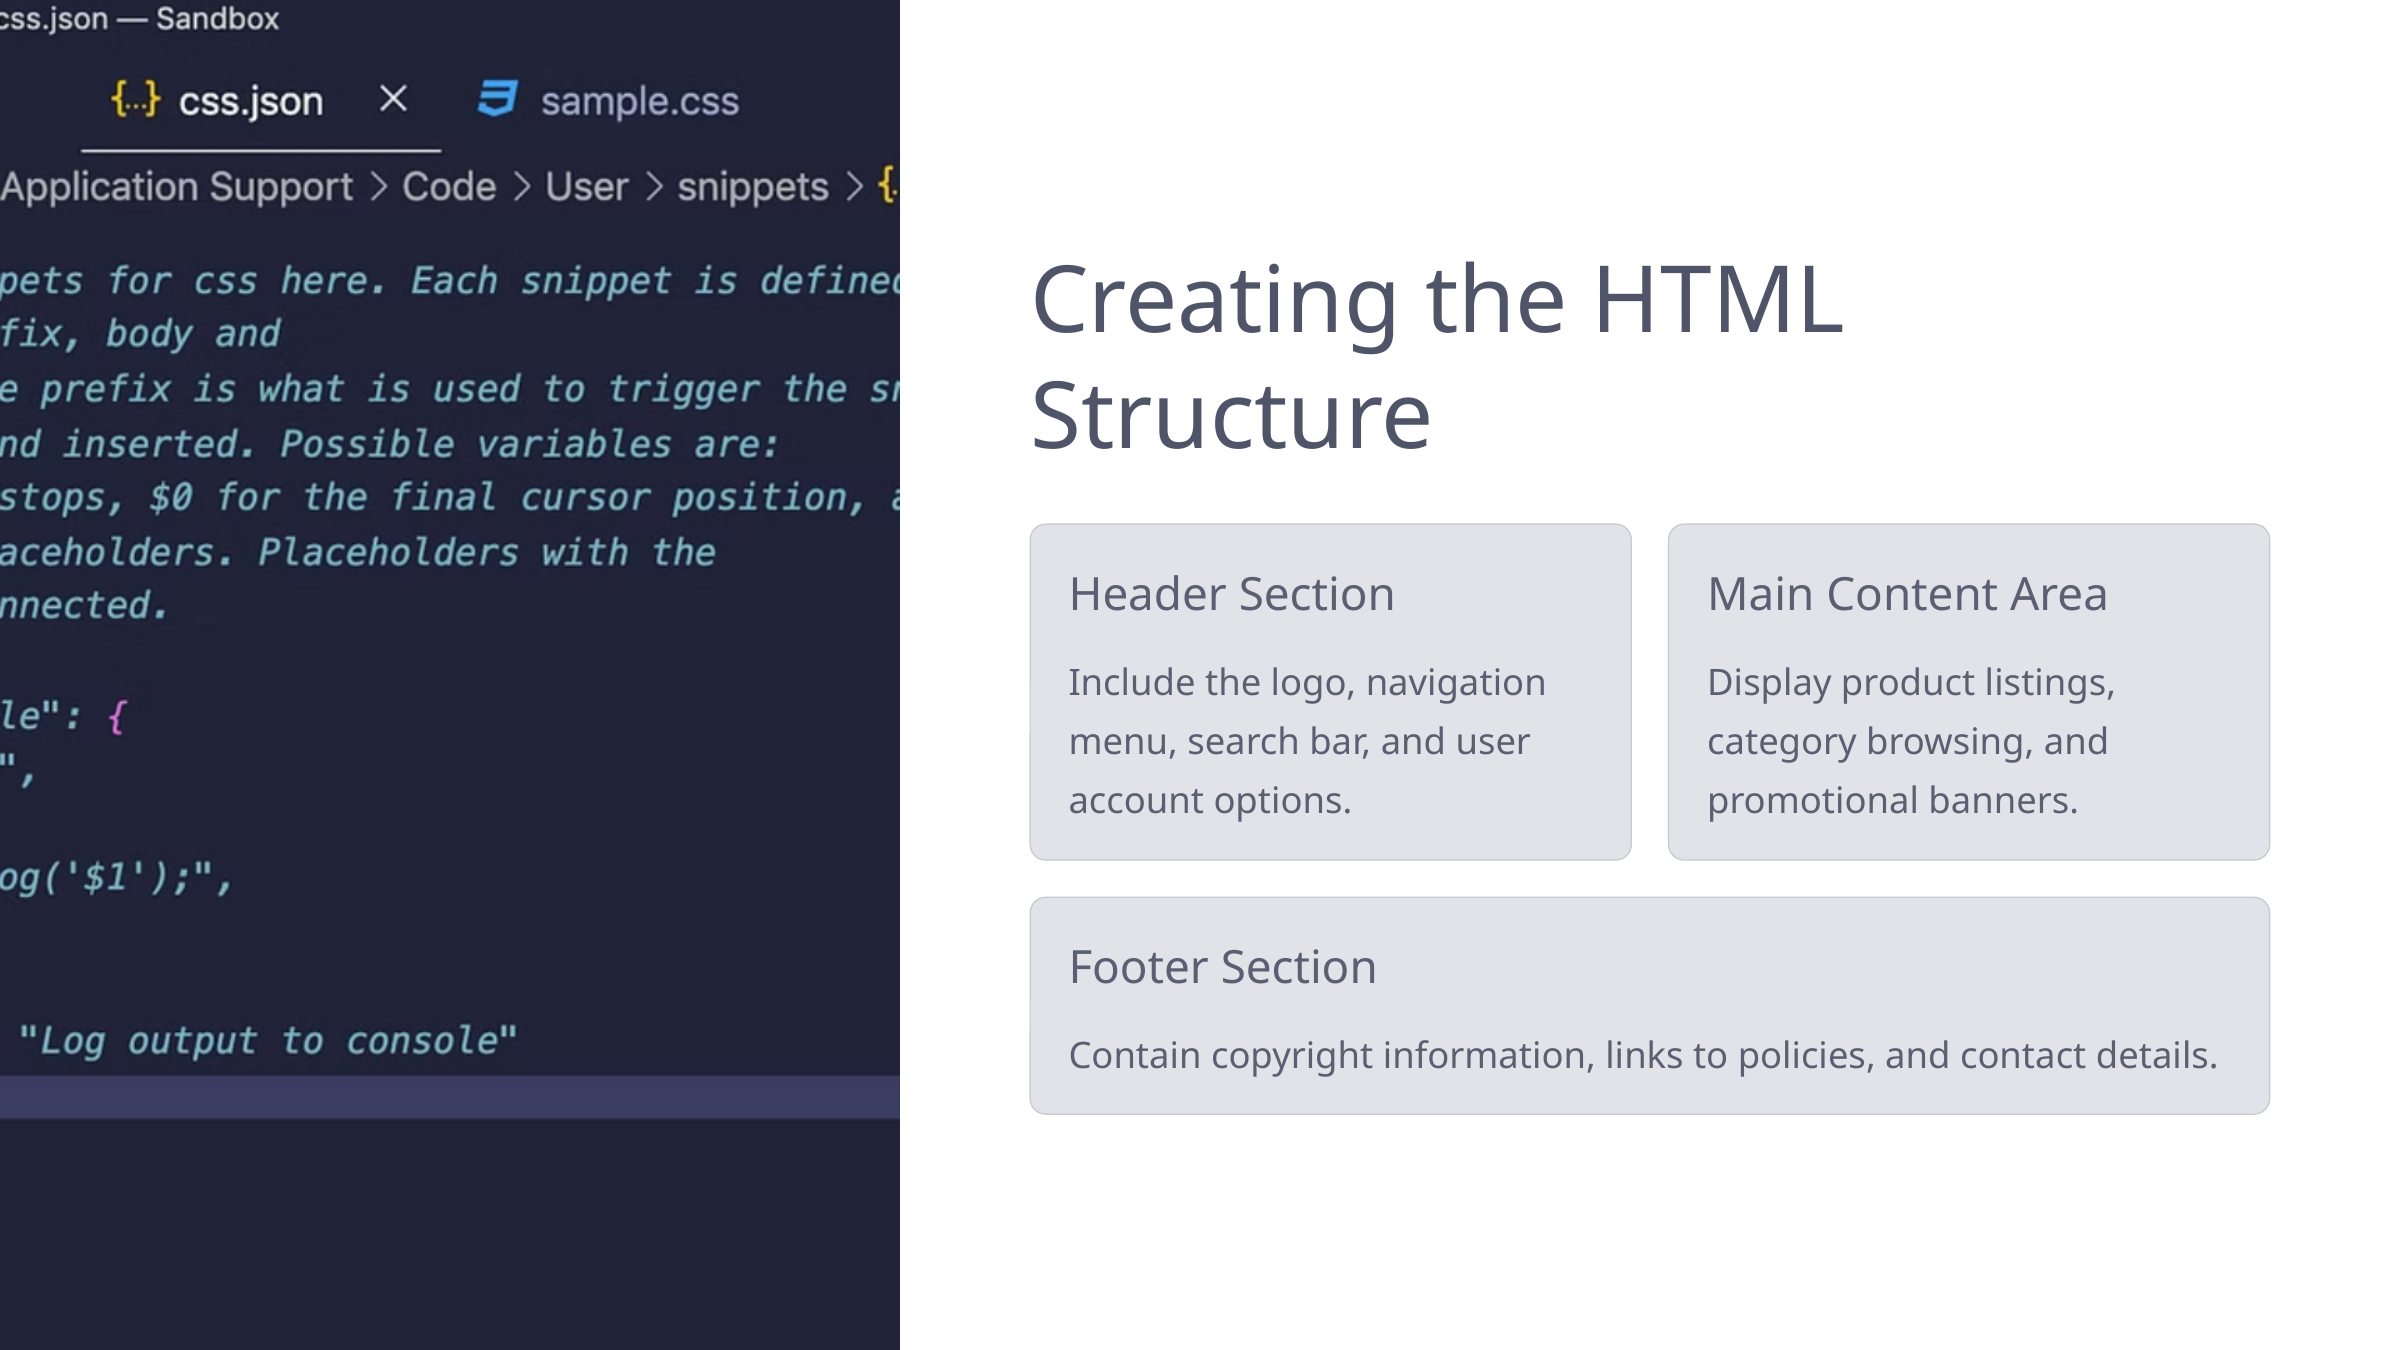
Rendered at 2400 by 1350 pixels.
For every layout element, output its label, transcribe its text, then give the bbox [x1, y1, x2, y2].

text_box [1668, 524, 2270, 861]
text_box Include the logo, navigation menu, search bar, and user account options. [1068, 642, 1593, 822]
text_box Creating the HTML Structure [1030, 235, 2270, 469]
text_box Contain copyright information, links to policies, and contact details. [1068, 1016, 2232, 1076]
picture [0, 0, 900, 1350]
text_box Main Content Area [1706, 562, 2173, 621]
text_box Header Section [1068, 562, 1534, 621]
text_box Display product listings, category browsing, and promotional banners. [1706, 642, 2232, 822]
text_box Footer Section [1068, 935, 1534, 994]
text_box [1030, 897, 2270, 1115]
text_box [1030, 524, 1632, 861]
